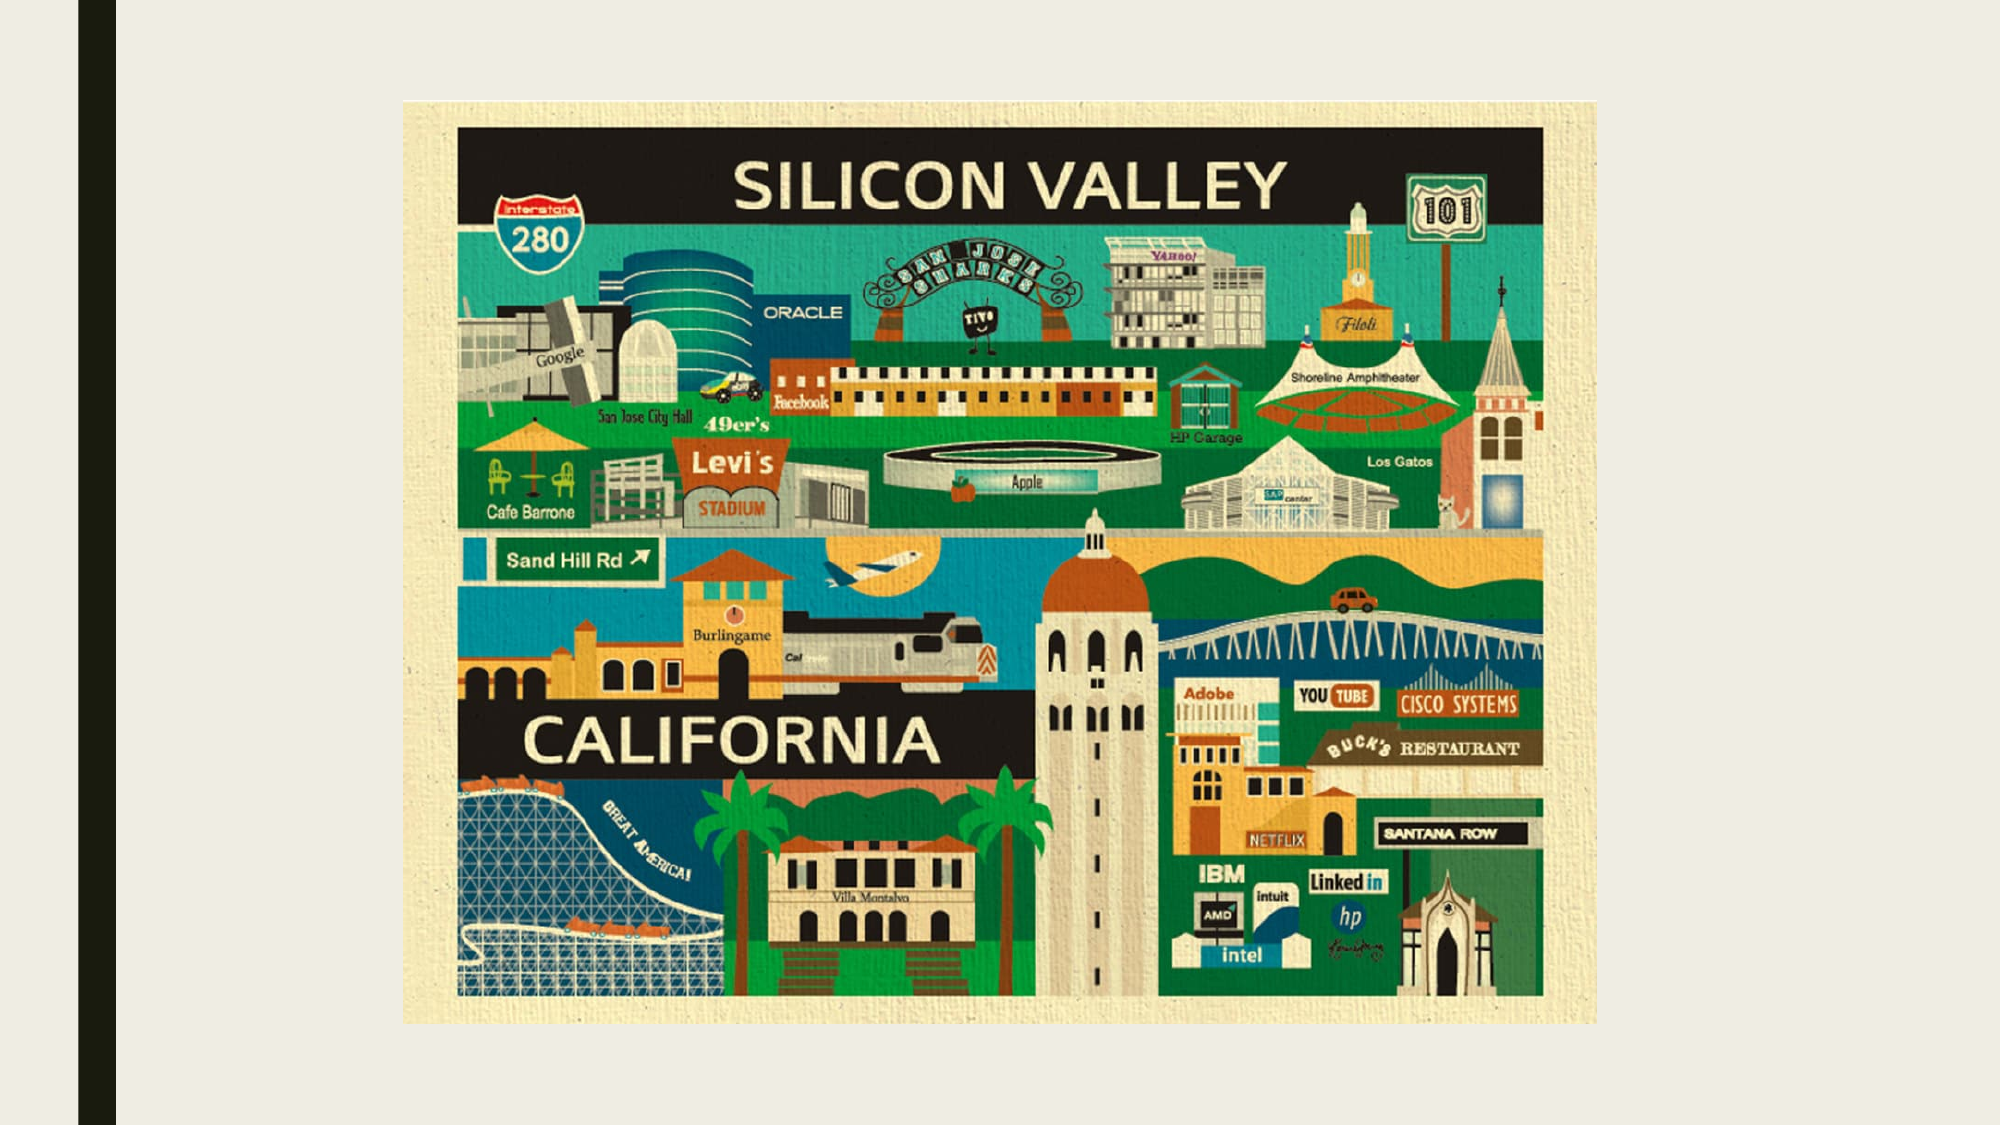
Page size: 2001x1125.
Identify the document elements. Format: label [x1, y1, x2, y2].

picture [403, 100, 1597, 1024]
